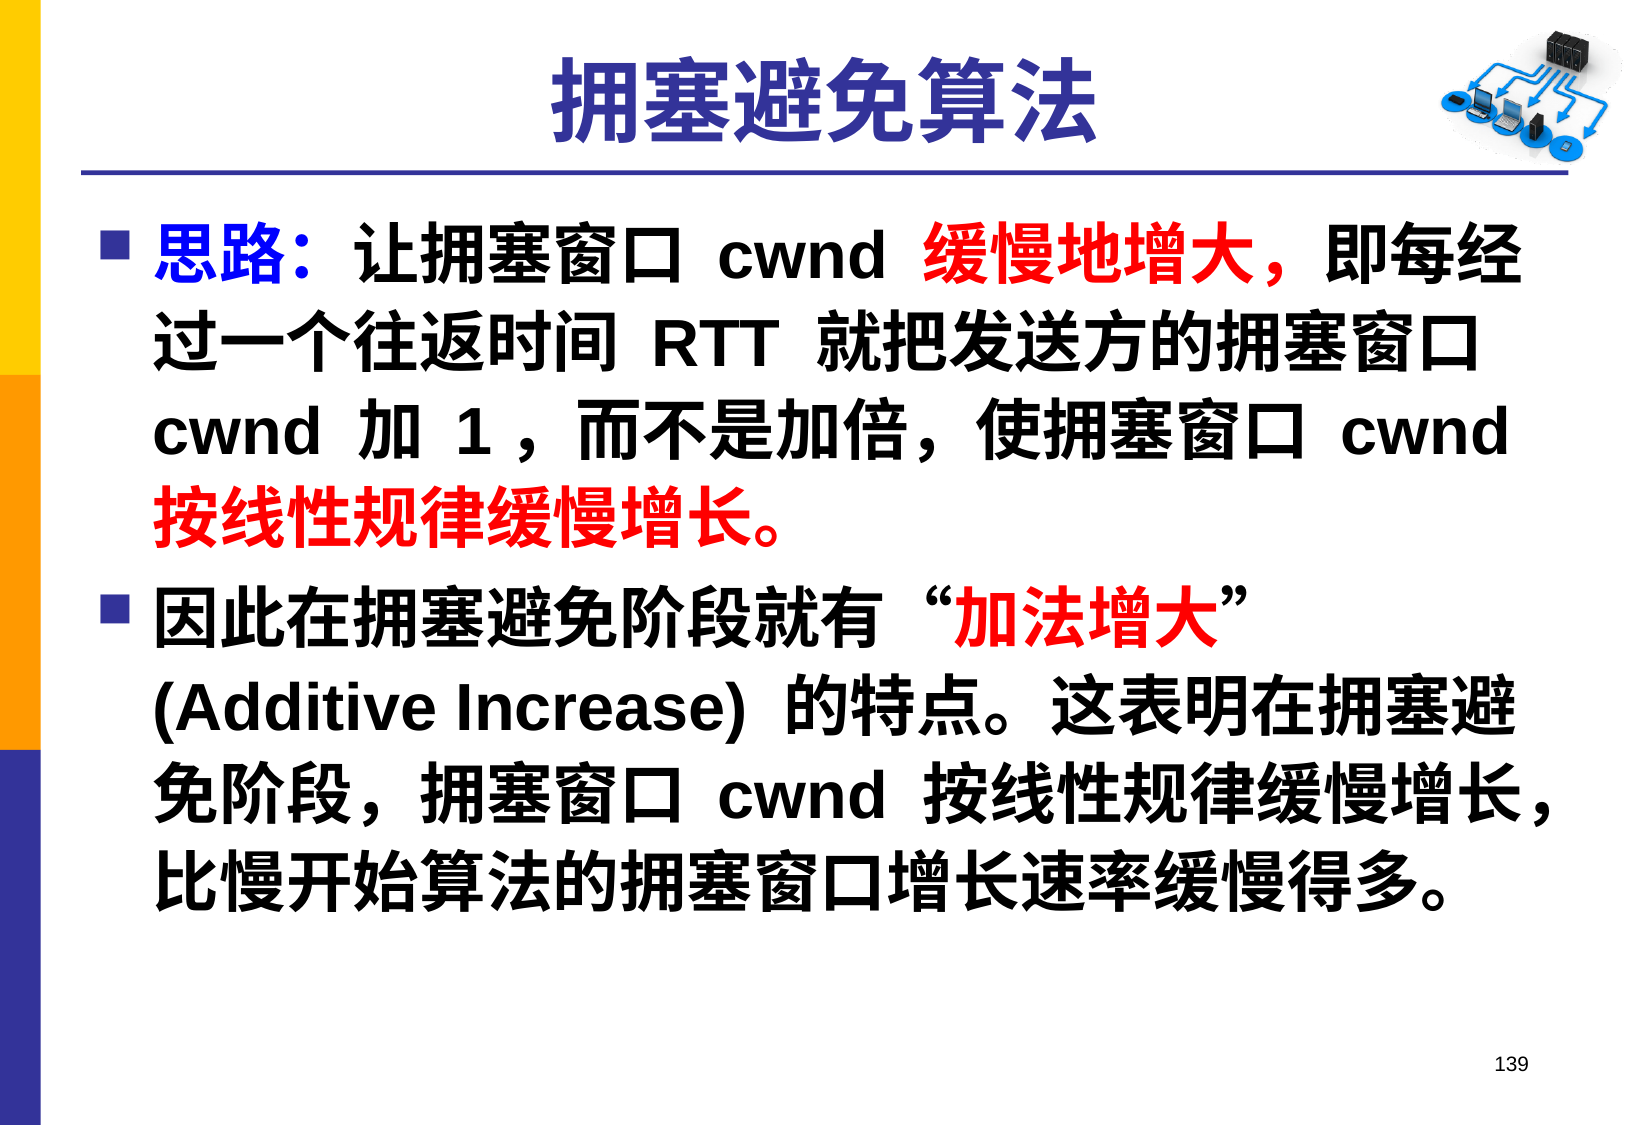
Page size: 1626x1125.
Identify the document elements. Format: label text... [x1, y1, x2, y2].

title 拥塞避免算法 [81, 30, 1569, 161]
picture [1438, 30, 1624, 165]
slide_number 139 [1164, 1042, 1544, 1118]
list 思路：让拥塞窗口 cwnd 缓慢地增大，即每经过一个往返时间 RTT 就把发送方的拥塞窗口 cwnd 加 1，而不是加倍，使拥塞窗口 cwnd 按线性规律缓慢增长。 因此在拥塞避免阶段就有“加法增大” (Additive Increase) 的特点。这表明在拥塞避免阶段，拥塞窗口 cwnd 按线性规律缓慢增长，比慢开始算法的拥塞窗口增长速率缓慢得多。 [81, 196, 1569, 1006]
